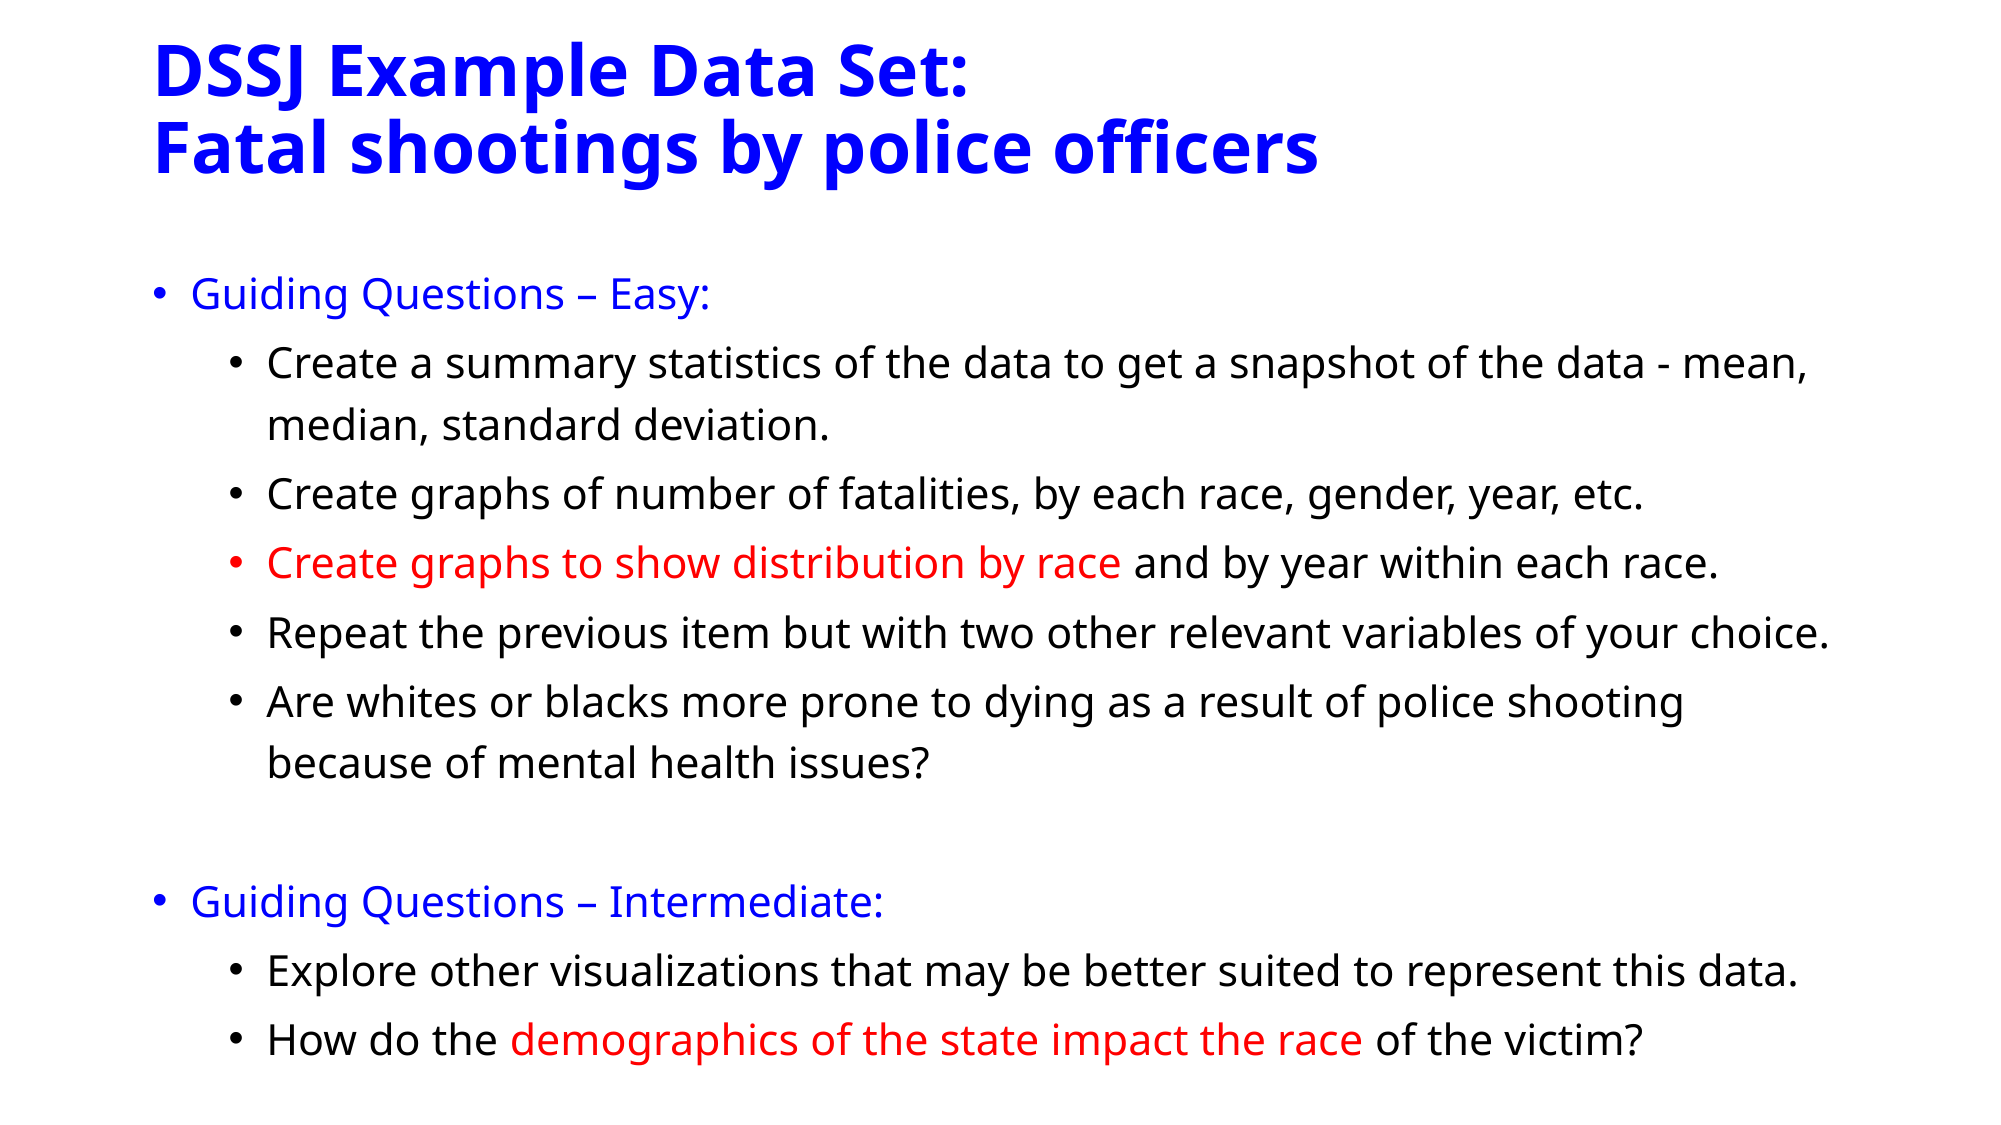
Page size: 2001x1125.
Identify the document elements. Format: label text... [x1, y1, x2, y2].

list Guiding Questions – Easy: Create a summary statistics of the data to get a snapshot of the data - mean, median, standard deviation. Create graphs of number of fatalities, by each race, gender, year, etc. Create graphs to show distribution by race and by year within each race. Repeat the previous item but with two other relevant variables of your choice. Are whites or blacks more prone to dying as a result of police shooting because of mental health issues? Guiding Questions – Intermediate: Explore other visualizations that may be better suited to represent this data. How do the demographics of the state impact the race of the victim? [137, 249, 1863, 1099]
title DSSJ Example Data Set: Fatal shootings by police officers [137, 26, 1863, 197]
